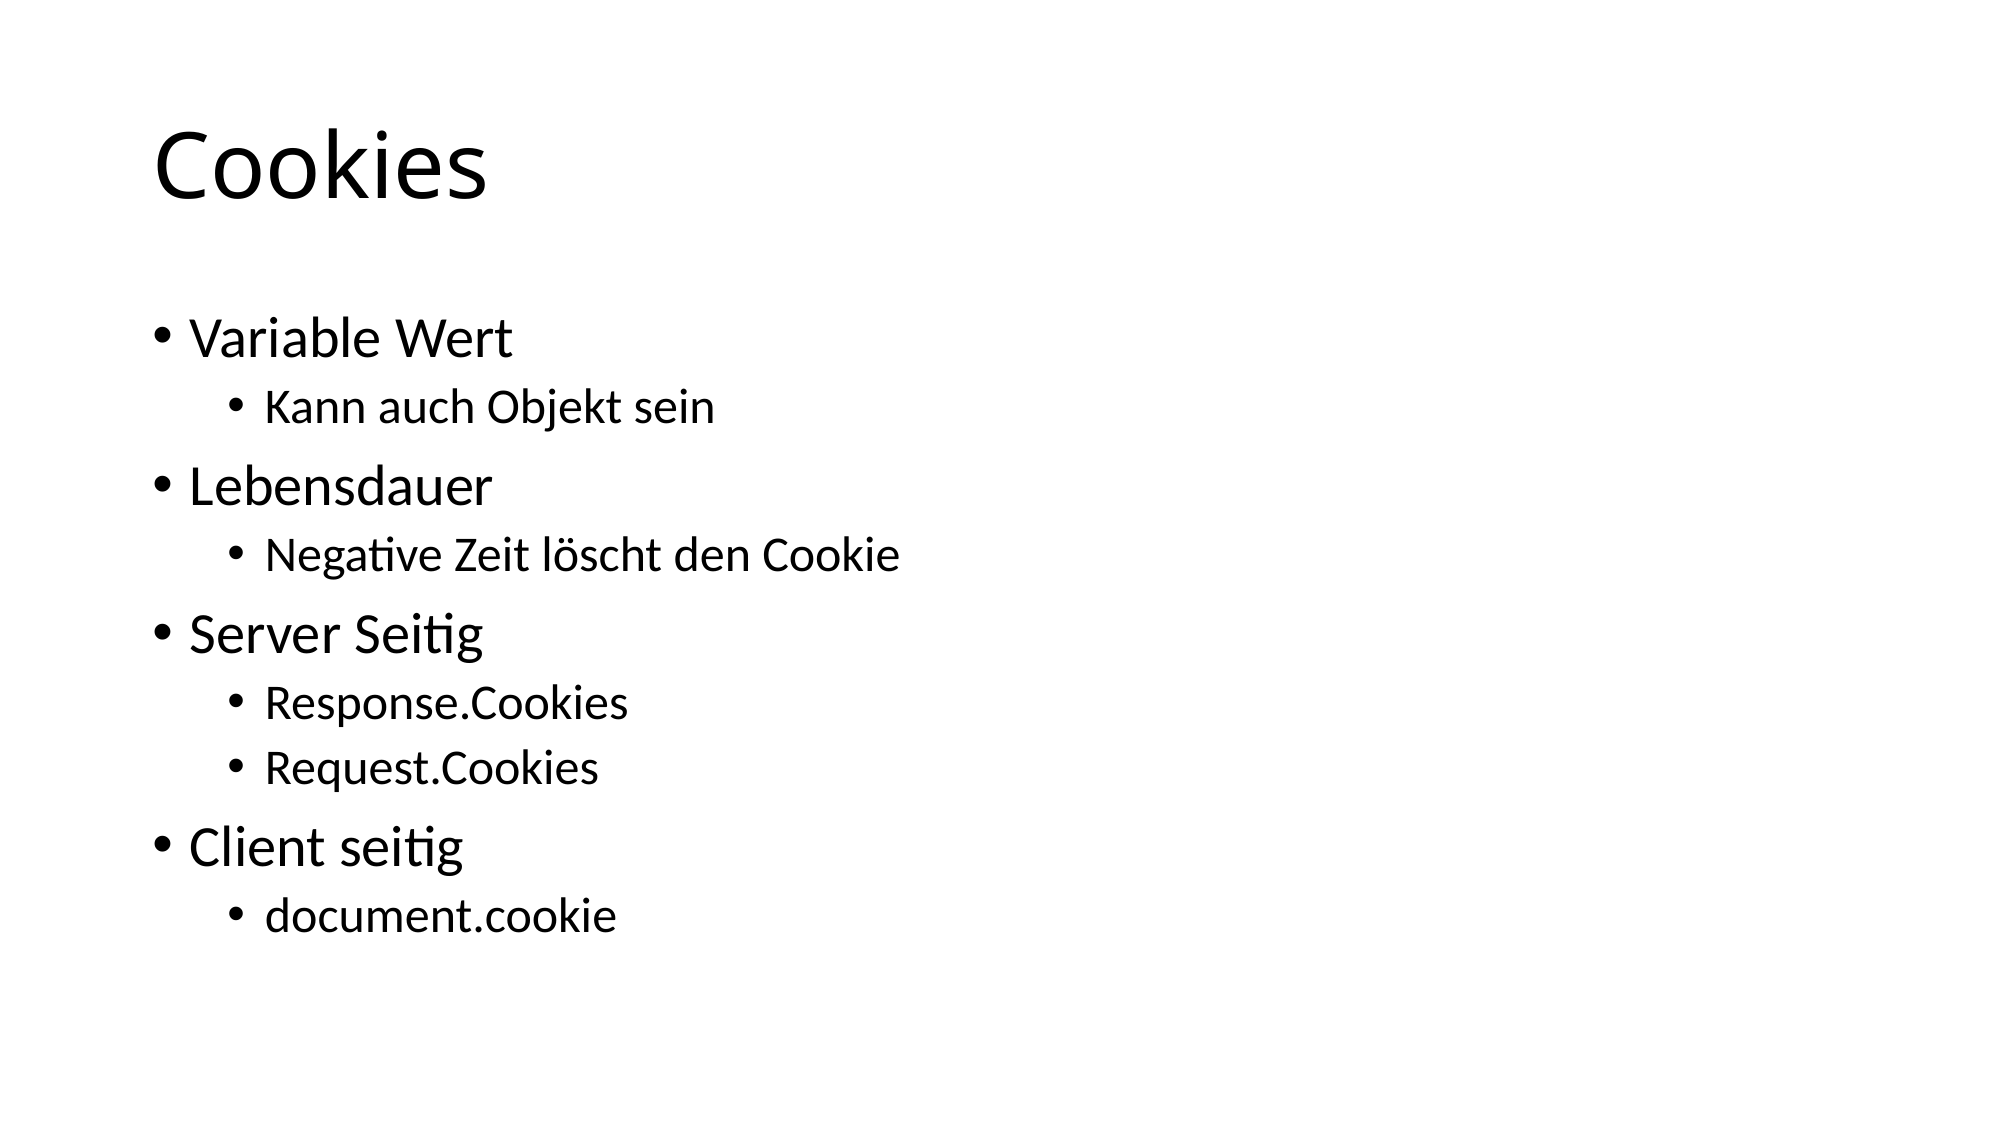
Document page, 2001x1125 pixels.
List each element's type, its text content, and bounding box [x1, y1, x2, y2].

list Variable Wert Kann auch Objekt sein Lebensdauer Negative Zeit löscht den Cookie Server Seitig Response.Cookies Request.Cookies Client seitig document.cookie [137, 299, 1863, 1014]
title Cookies [137, 59, 1863, 278]
